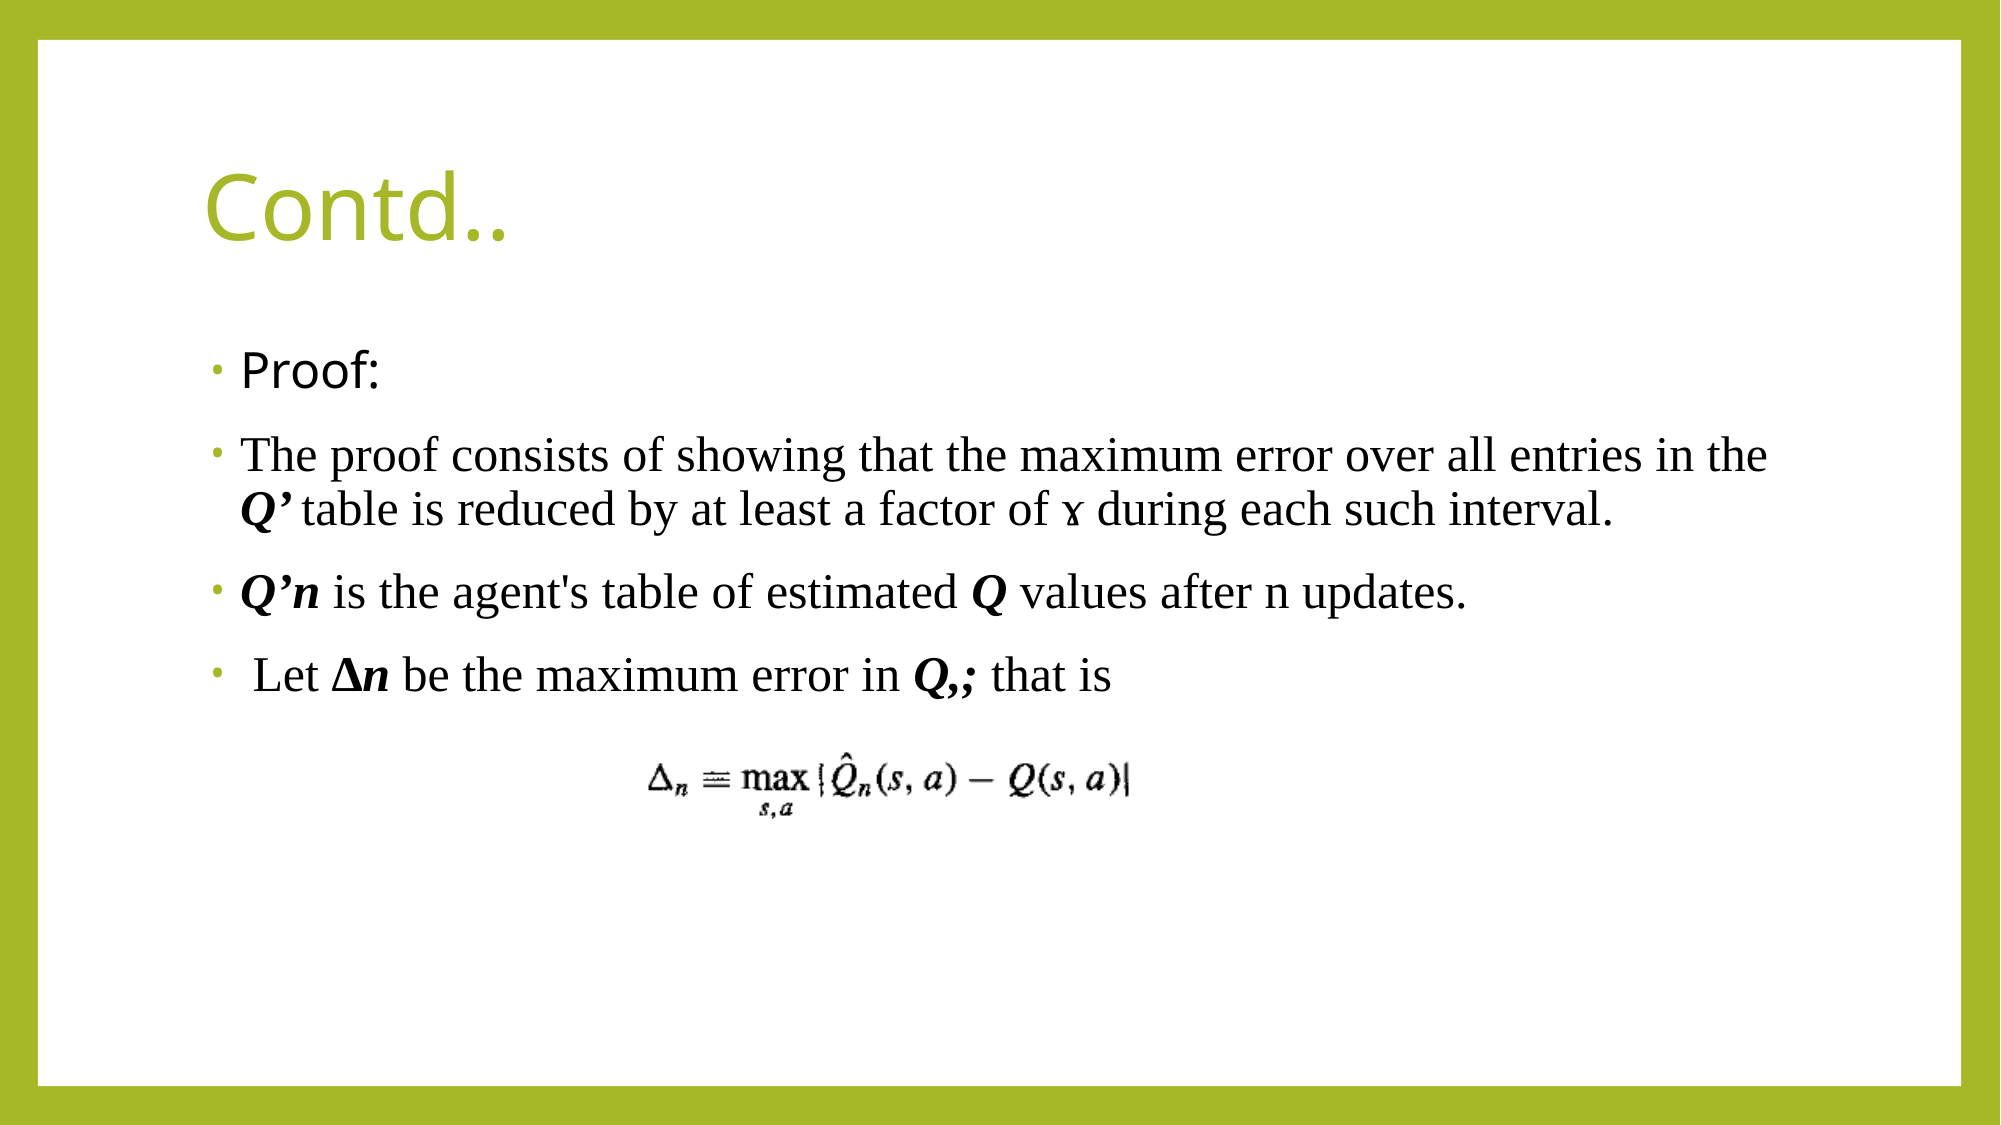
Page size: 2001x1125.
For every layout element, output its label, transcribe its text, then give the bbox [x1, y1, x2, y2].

title Contd.. [187, 99, 1808, 323]
list Proof: The proof consists of showing that the maximum error over all entries in the Q’ table is reduced by at least a factor of ɤ during each such interval. Q’n is the agent's table of estimated Q values after n updates. Let ∆n be the maximum error in Q,; that is [187, 337, 1808, 1000]
picture [640, 740, 1147, 830]
